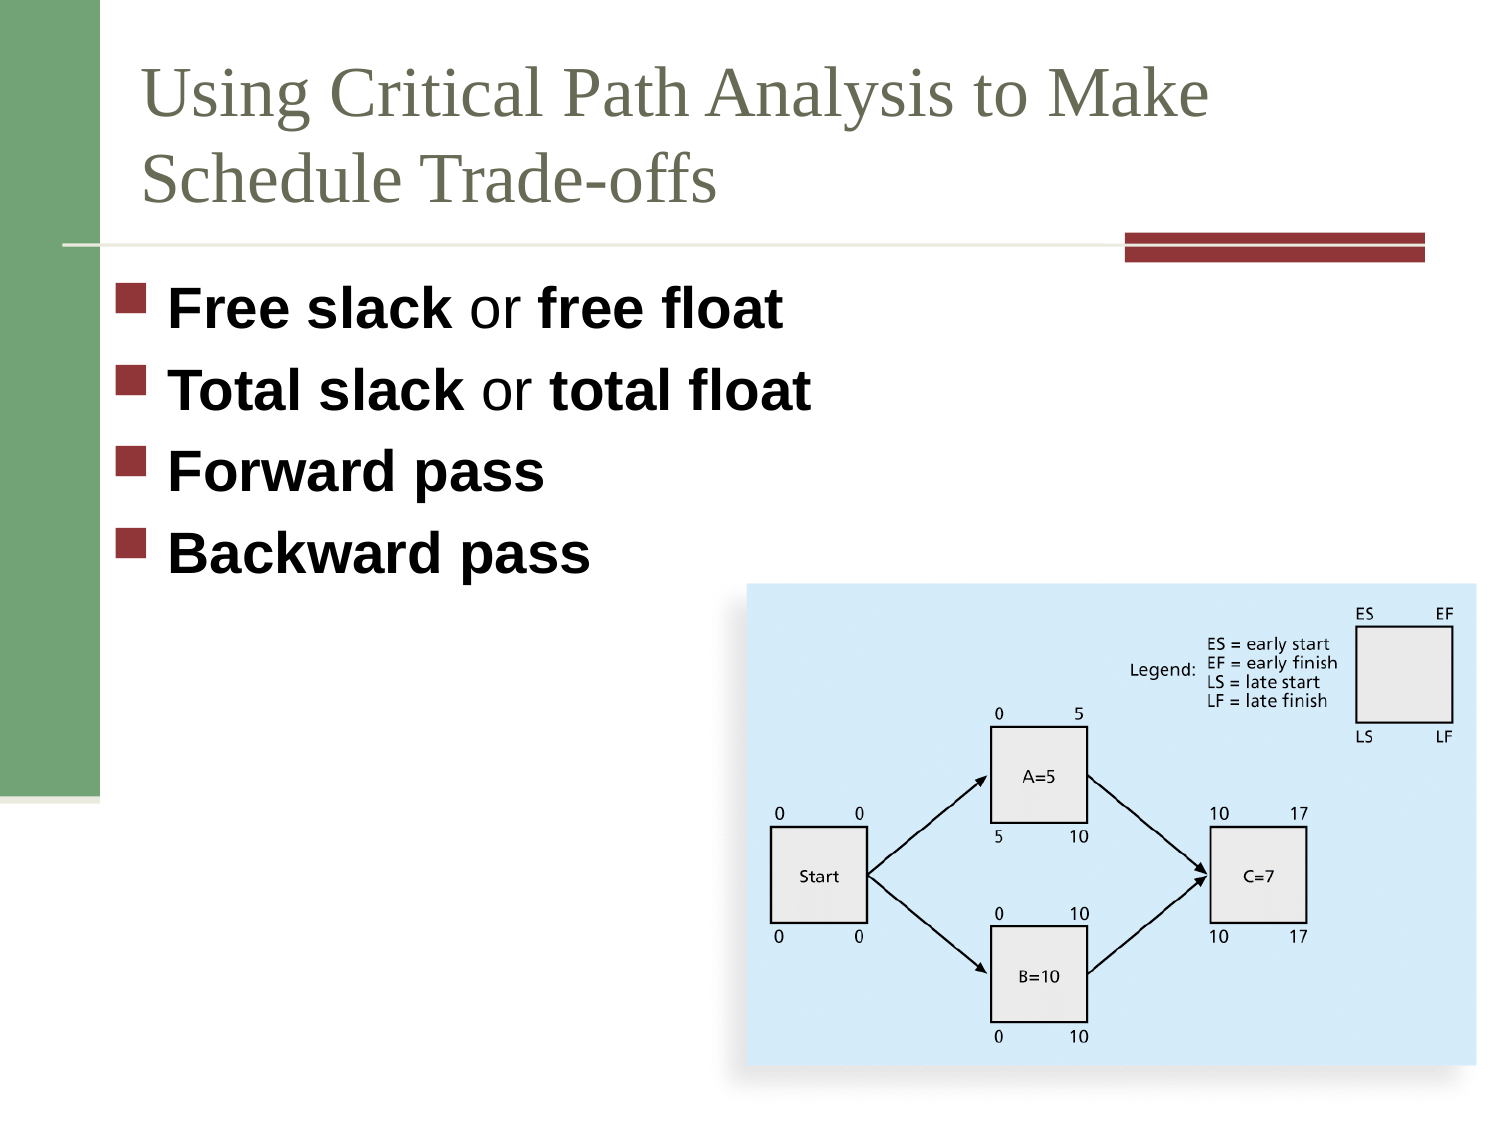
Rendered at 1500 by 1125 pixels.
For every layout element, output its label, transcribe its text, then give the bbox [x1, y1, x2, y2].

picture [699, 571, 1488, 1113]
title Using Critical Path Analysis to Make Schedule Trade-offs [125, 37, 1475, 225]
list Free slack or free float Total slack or total float Forward pass Backward pass [96, 262, 1497, 1088]
